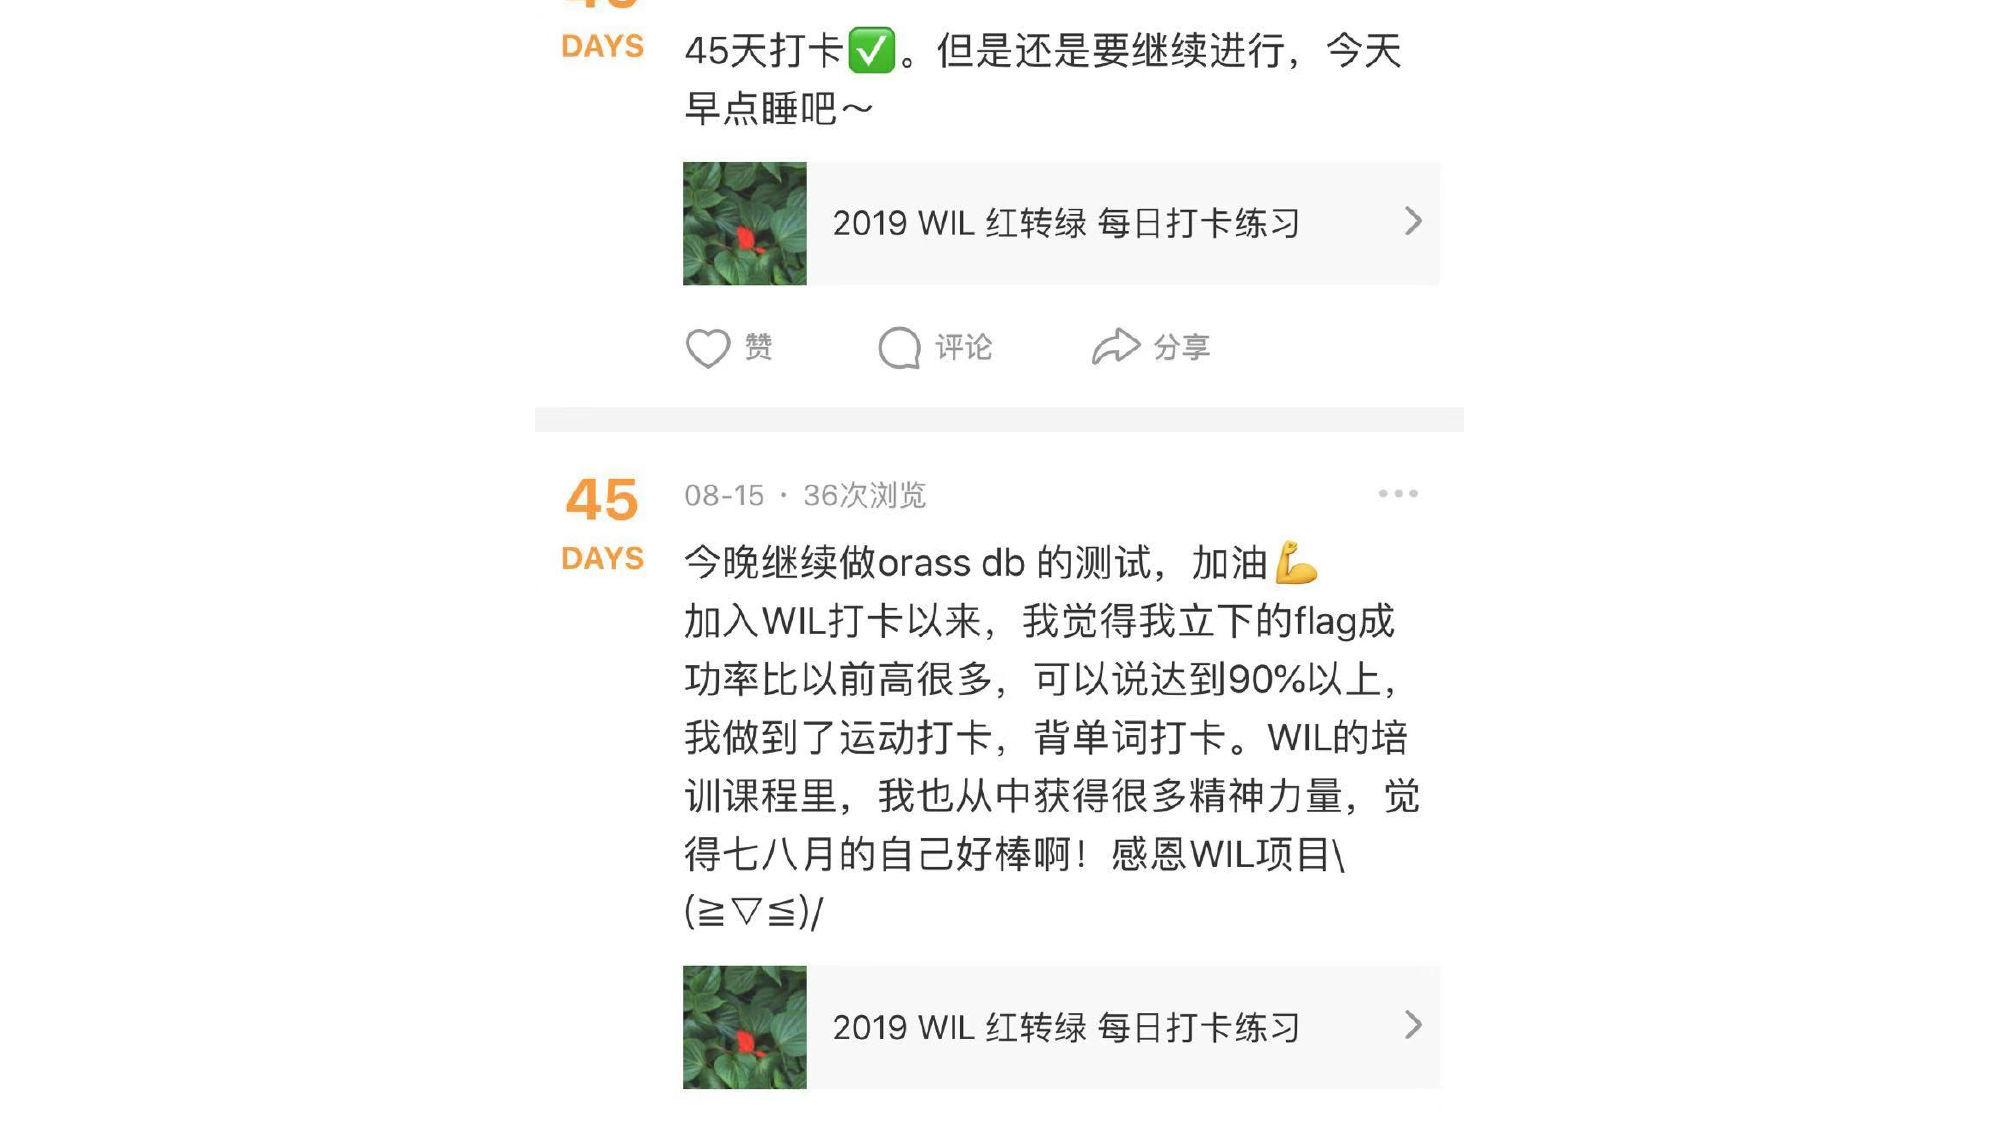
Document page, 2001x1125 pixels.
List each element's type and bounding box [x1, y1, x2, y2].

picture [535, 0, 1464, 1125]
